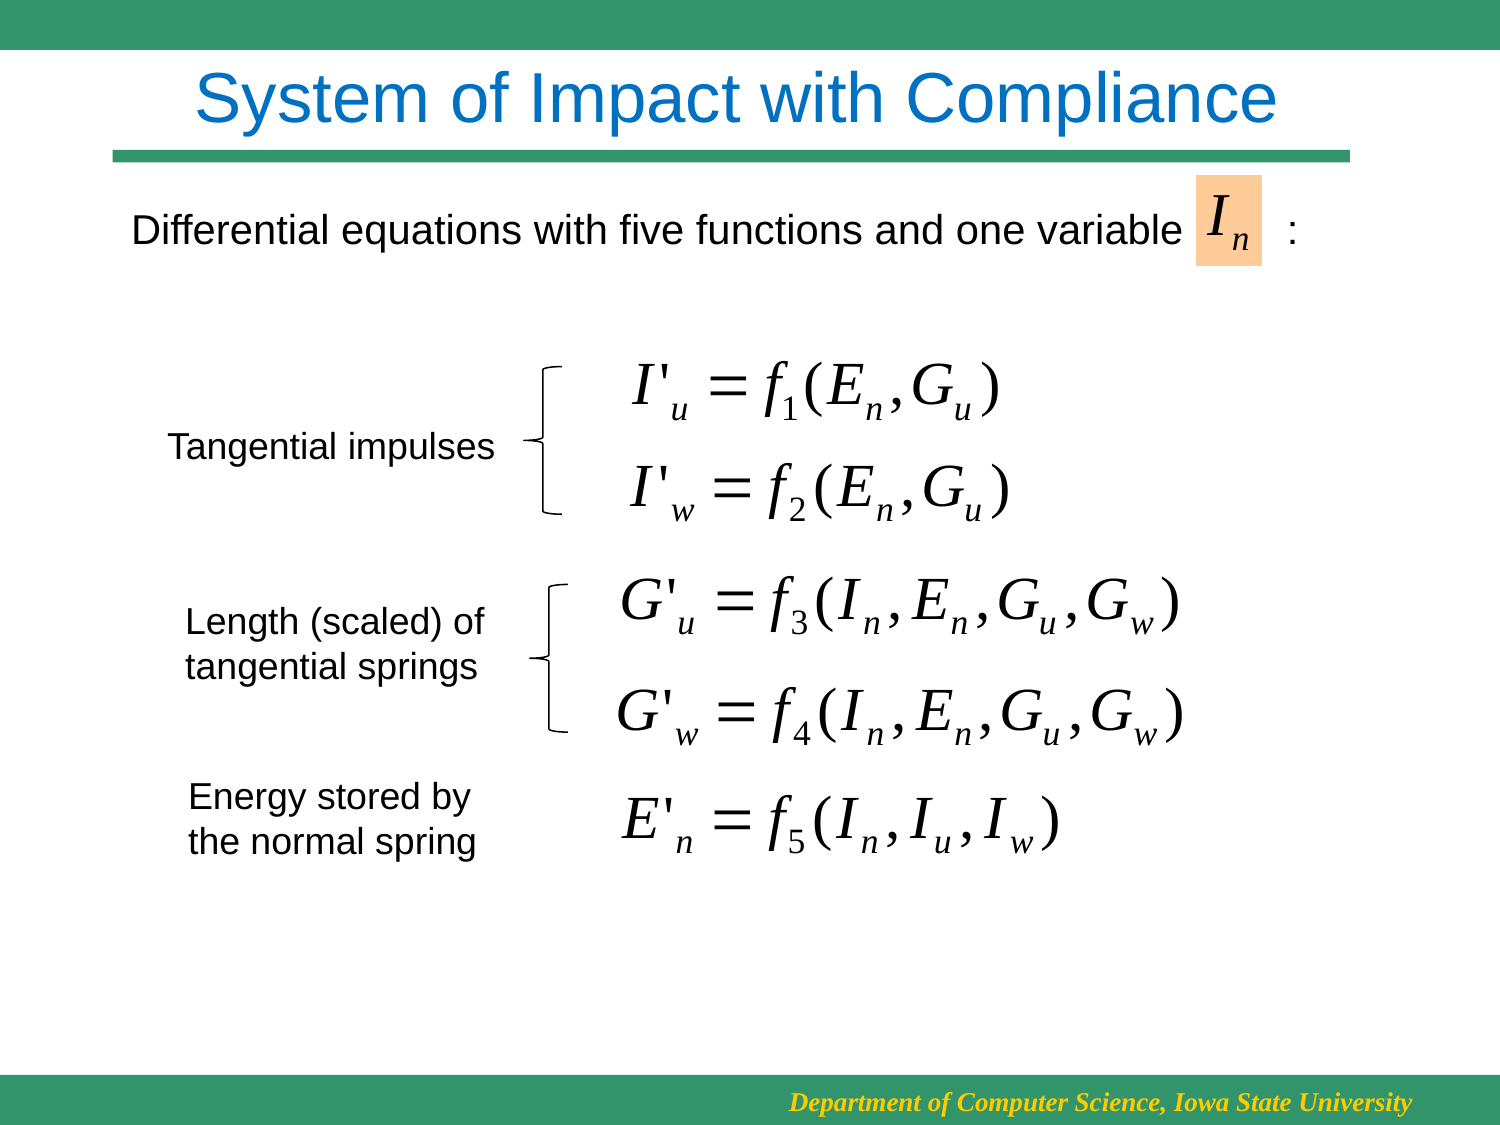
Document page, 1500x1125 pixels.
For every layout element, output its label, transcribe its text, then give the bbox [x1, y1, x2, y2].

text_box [607, 343, 1196, 870]
text_box Differential equations with five functions and one variable : [116, 195, 1190, 260]
text_box [529, 583, 568, 733]
text_box Differential equations with five functions and one variable : [1268, 195, 1326, 260]
text_box Length (scaled) of tangential springs [170, 589, 511, 694]
text_box [523, 365, 562, 516]
text_box Energy stored by the normal spring [173, 764, 493, 869]
text_box Tangential impulses [152, 414, 511, 474]
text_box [1195, 174, 1263, 267]
title System of Impact with Compliance [99, 0, 1376, 188]
